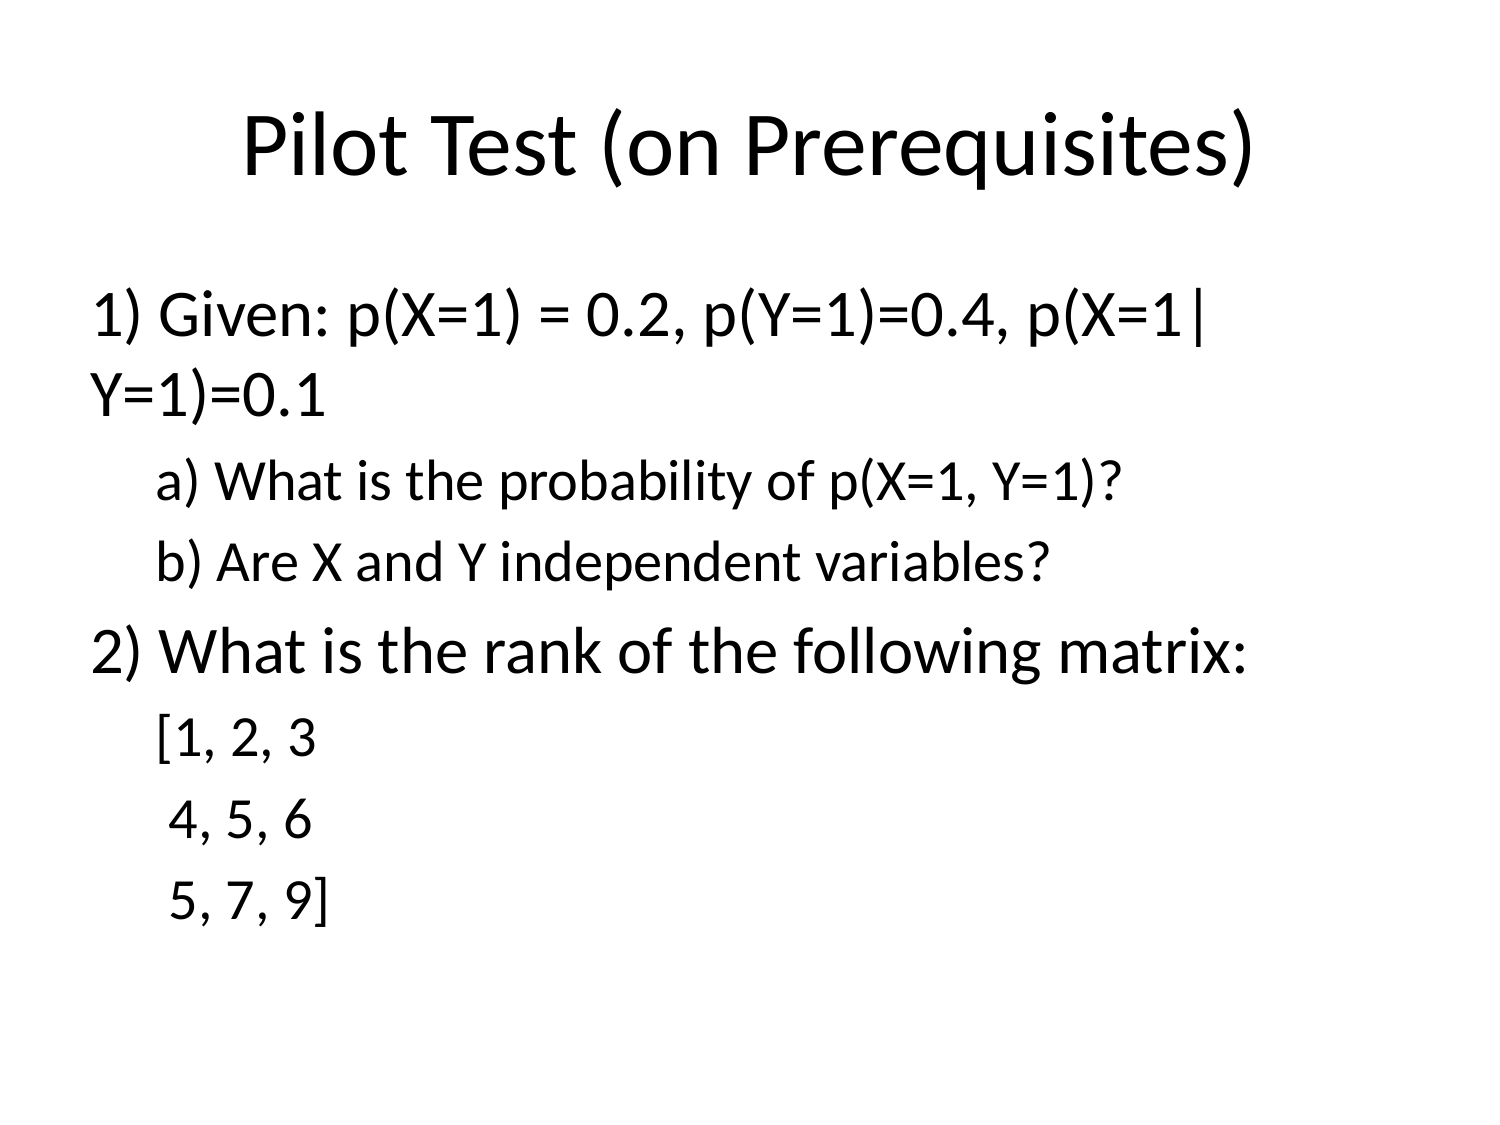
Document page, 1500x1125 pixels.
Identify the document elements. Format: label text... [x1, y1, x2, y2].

title Pilot Test (on Prerequisites) [75, 45, 1425, 233]
list 1) Given: p(X=1) = 0.2, p(Y=1)=0.4, p(X=1|Y=1)=0.1 a) What is the probability of p(X=1, Y=1)? b) Are X and Y independent variables? 2) What is the rank of the following matrix: [1, 2, 3 4, 5, 6 5, 7, 9] [75, 262, 1425, 1005]
